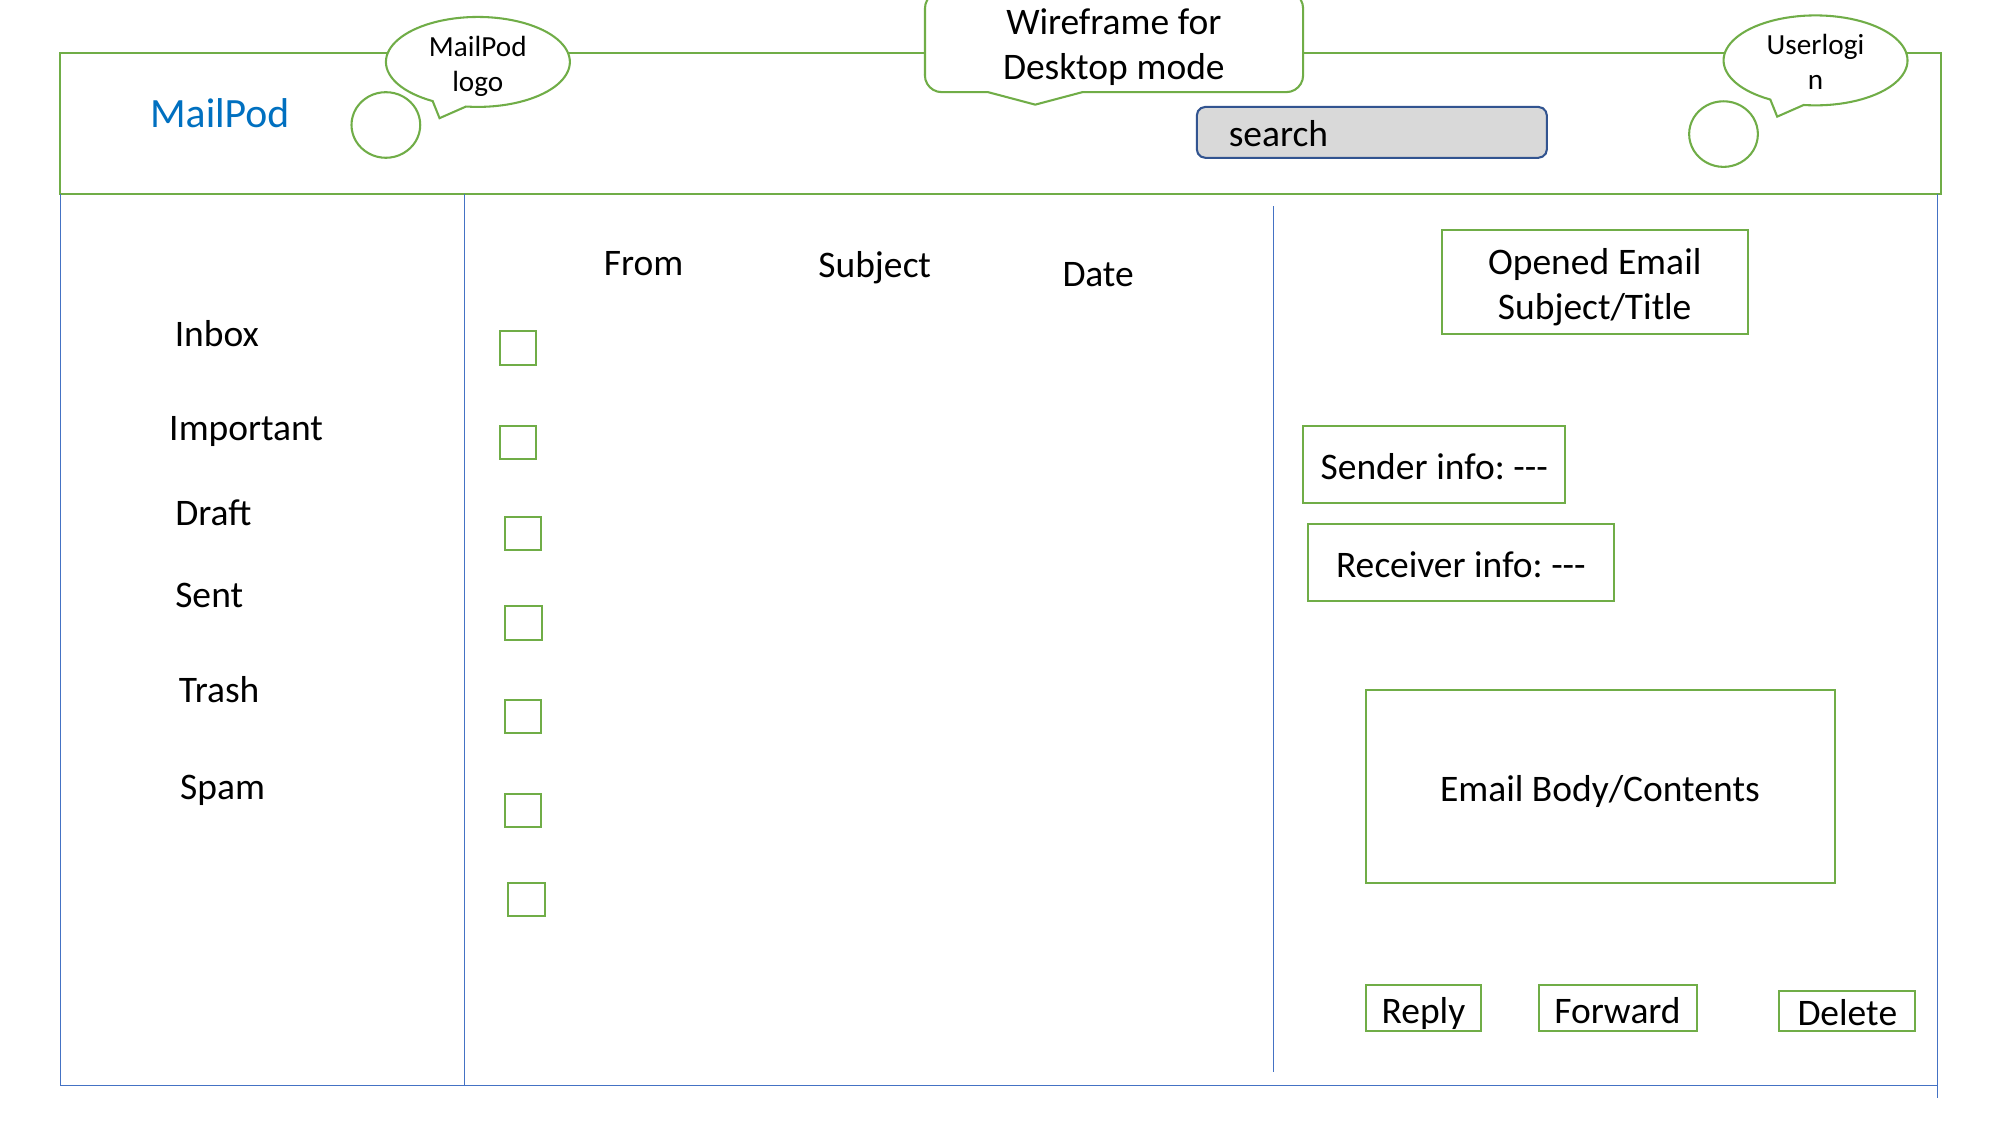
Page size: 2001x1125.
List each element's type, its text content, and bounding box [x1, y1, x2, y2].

text_box [1195, 105, 1214, 159]
text_box Email Body/Contents [1365, 689, 1836, 884]
text_box MailPod logo [384, 15, 571, 120]
text_box Reply [1365, 984, 1482, 1032]
text_box [59, 52, 1942, 195]
text_box Sender info: --- [1302, 425, 1566, 504]
text_box Trash [164, 657, 343, 762]
text_box Important [154, 395, 346, 455]
text_box [499, 425, 537, 460]
text_box [1688, 100, 1759, 168]
text_box [350, 91, 422, 159]
text_box [507, 882, 546, 917]
text_box Receiver info: --- [1307, 523, 1615, 602]
text_box Userlogin [1722, 14, 1909, 119]
text_box From [589, 230, 768, 335]
text_box Opened Email Subject/Title [1441, 229, 1749, 335]
text_box Sent [160, 562, 339, 668]
text_box MailPod [134, 78, 305, 144]
text_box Subject [803, 232, 982, 338]
text_box [504, 605, 543, 641]
text_box search [1214, 102, 1614, 162]
text_box Draft [160, 480, 339, 562]
text_box [504, 699, 542, 734]
text_box Delete [1778, 990, 1916, 1032]
text_box Spam [165, 754, 344, 860]
text_box [504, 516, 542, 551]
text_box Forward [1538, 984, 1698, 1032]
text_box Date [1047, 241, 1226, 346]
text_box Inbox [159, 301, 274, 362]
text_box [499, 330, 537, 366]
text_box [504, 793, 542, 828]
text_box Wireframe for Desktop mode [923, 0, 1305, 106]
